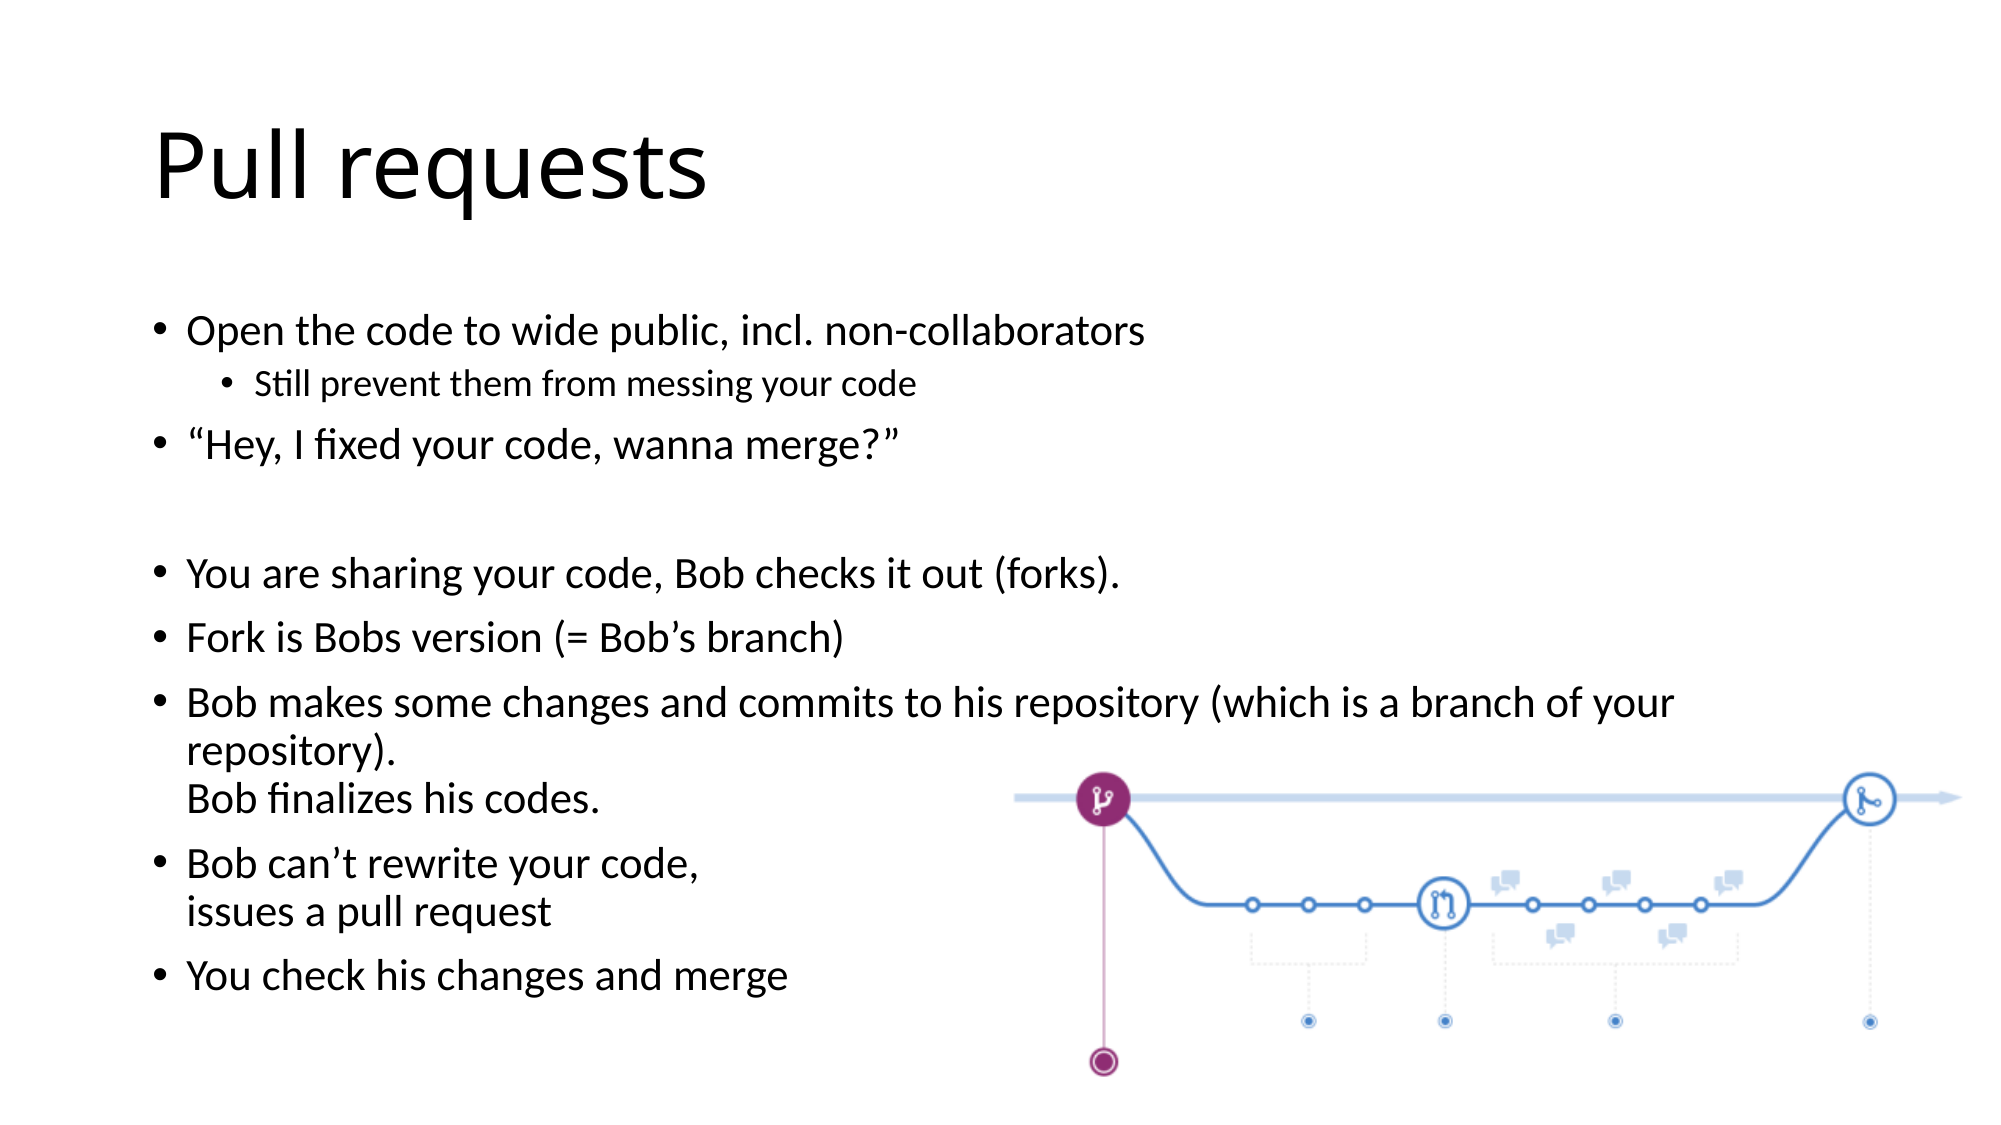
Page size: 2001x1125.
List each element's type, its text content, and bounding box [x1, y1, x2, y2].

picture [984, 742, 2000, 1102]
title Pull requests [137, 59, 1863, 278]
list Open the code to wide public, incl. non-collaborators Still prevent them from messing your code “Hey, I fixed your code, wanna merge?” You are sharing your code, Bob checks it out (forks). Fork is Bobs version (= Bob’s branch) Bob makes some changes and commits to his repository (which is a branch of your repository). Bob finalizes his codes. Bob can’t rewrite your code, issues a pull request You check his changes and merge [137, 299, 1863, 1014]
